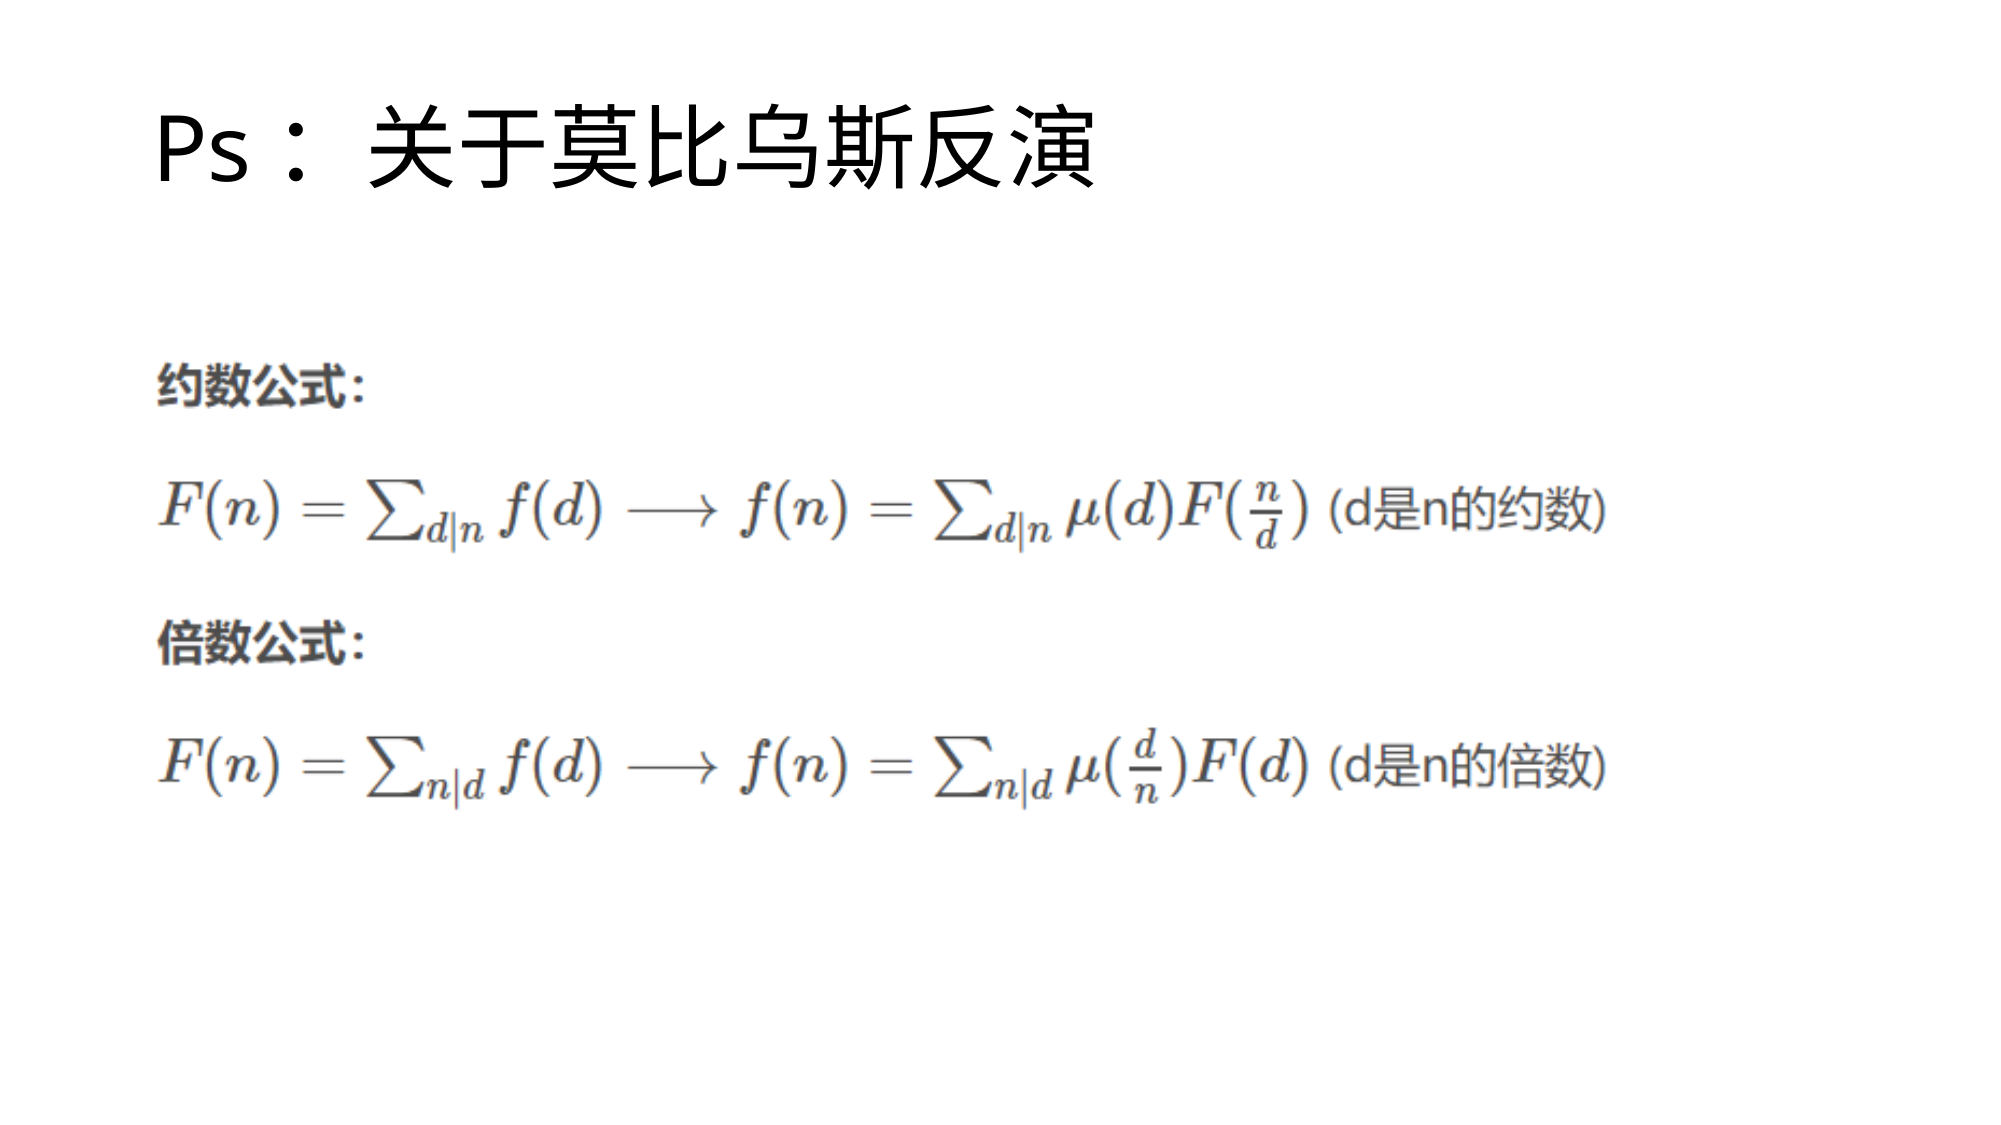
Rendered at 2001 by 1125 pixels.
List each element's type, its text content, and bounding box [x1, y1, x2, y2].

title Ps：关于莫比乌斯反演 [137, 59, 1863, 245]
picture [137, 327, 1692, 860]
